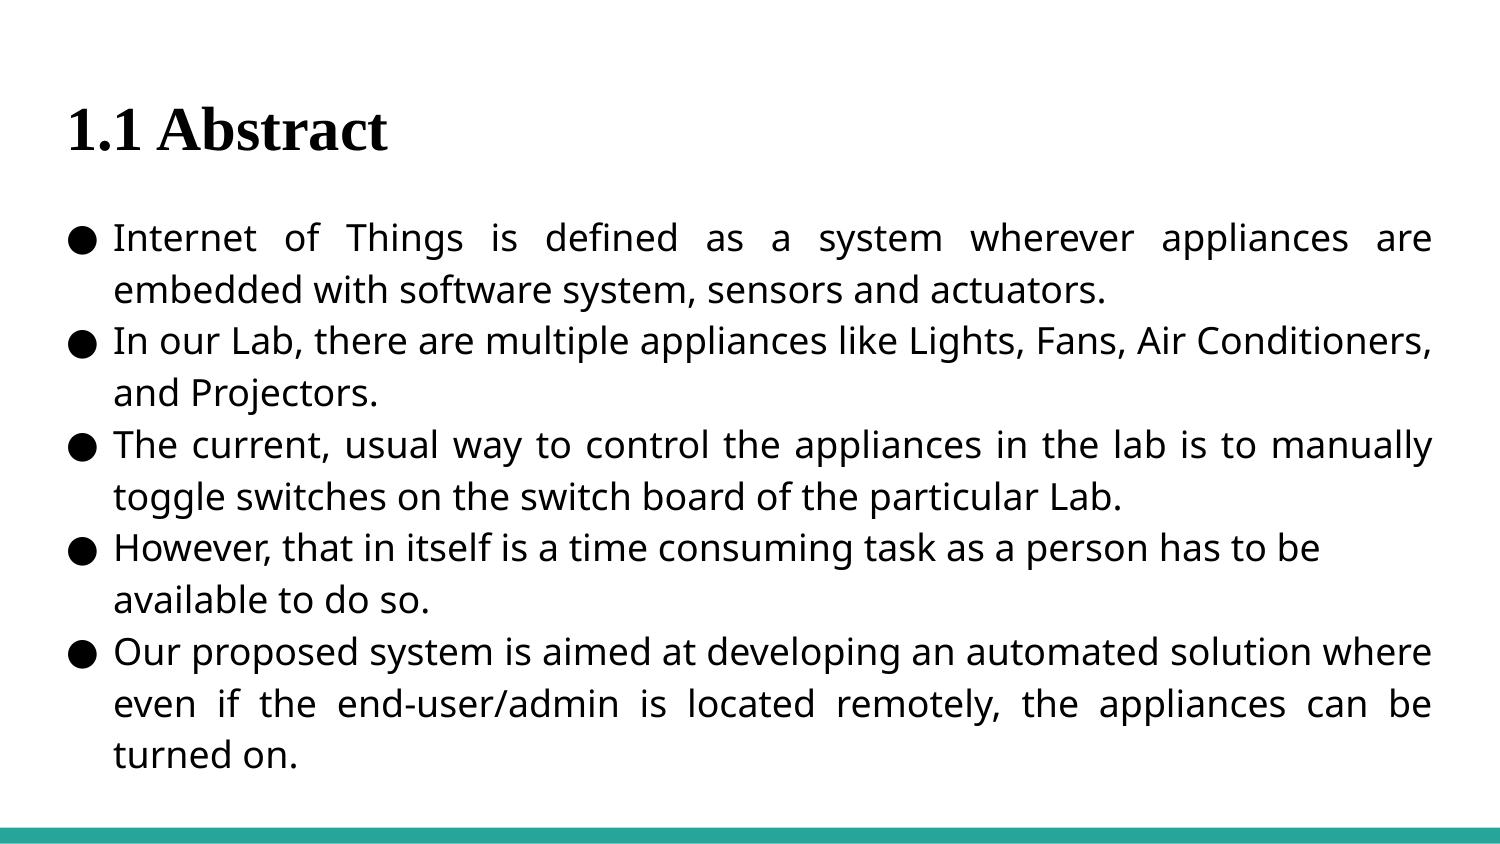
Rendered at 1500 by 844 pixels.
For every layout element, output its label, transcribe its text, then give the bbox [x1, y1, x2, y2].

list Internet of Things is defined as a system wherever appliances are embedded with software system, sensors and actuators. In our Lab, there are multiple appliances like Lights, Fans, Air Conditioners, and Projectors. The current, usual way to control the appliances in the lab is to manually toggle switches on the switch board of the particular Lab. However, that in itself is a time consuming task as a person has to be available to do so. Our proposed system is aimed at developing an automated solution where even if the end-user/admin is located remotely, the appliances can be turned on. [51, 192, 1449, 750]
title 1.1 Abstract [51, 72, 1449, 174]
